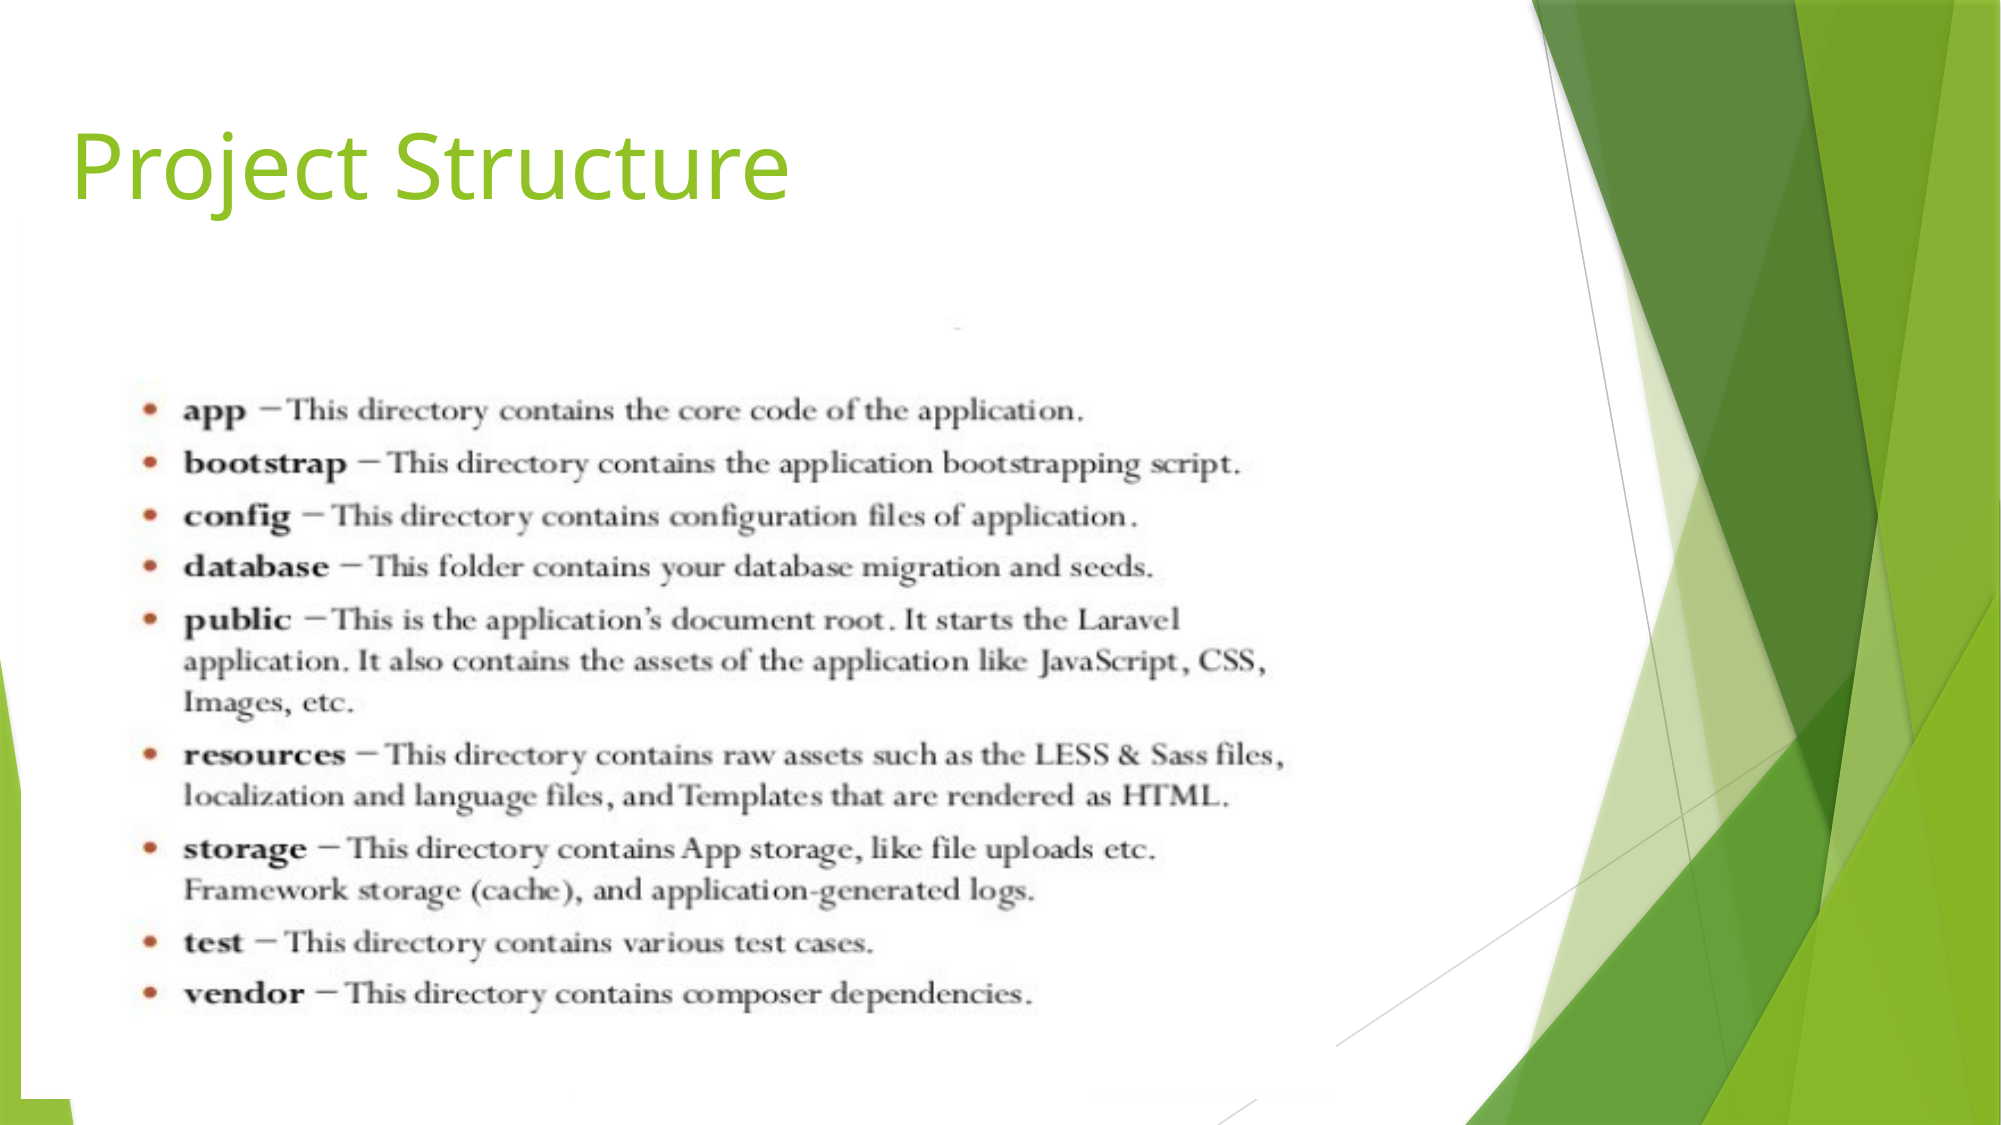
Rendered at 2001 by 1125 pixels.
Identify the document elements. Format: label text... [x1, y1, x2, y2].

title Project Structure [54, 99, 1522, 535]
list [20, 220, 1336, 1099]
